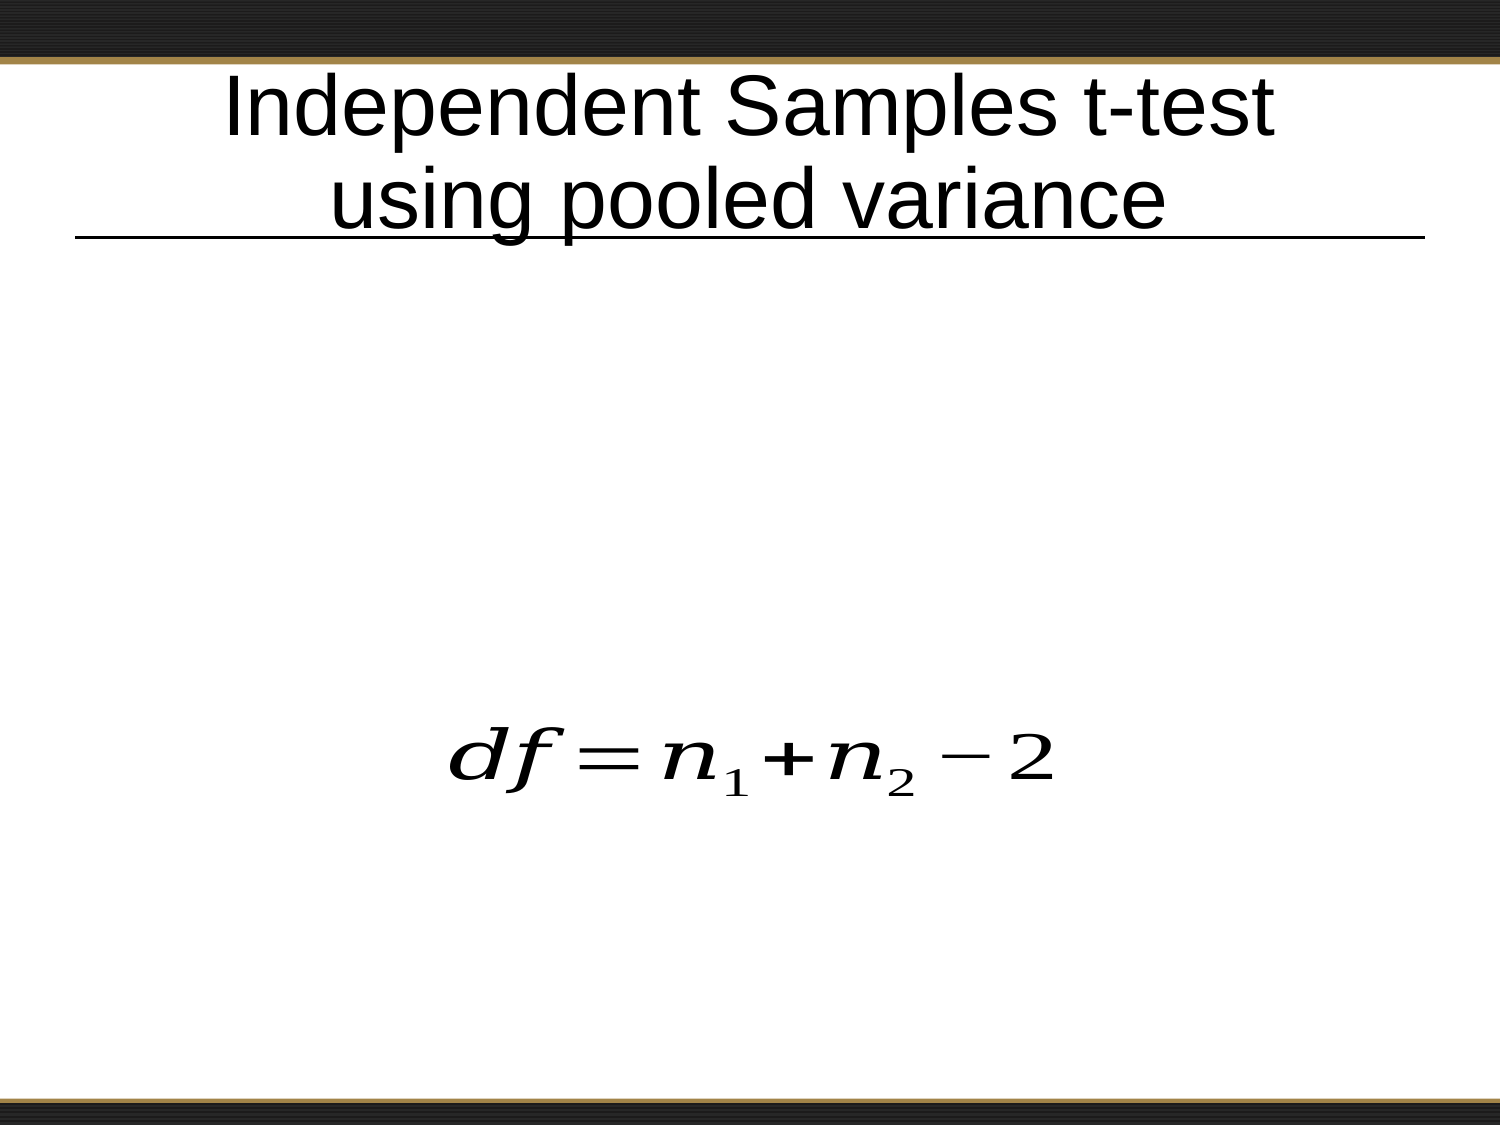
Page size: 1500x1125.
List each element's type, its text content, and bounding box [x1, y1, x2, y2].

picture [0, 1103, 1500, 1125]
picture [0, 0, 1500, 57]
title Independent Samples t-test using pooled variance [103, 52, 1397, 256]
